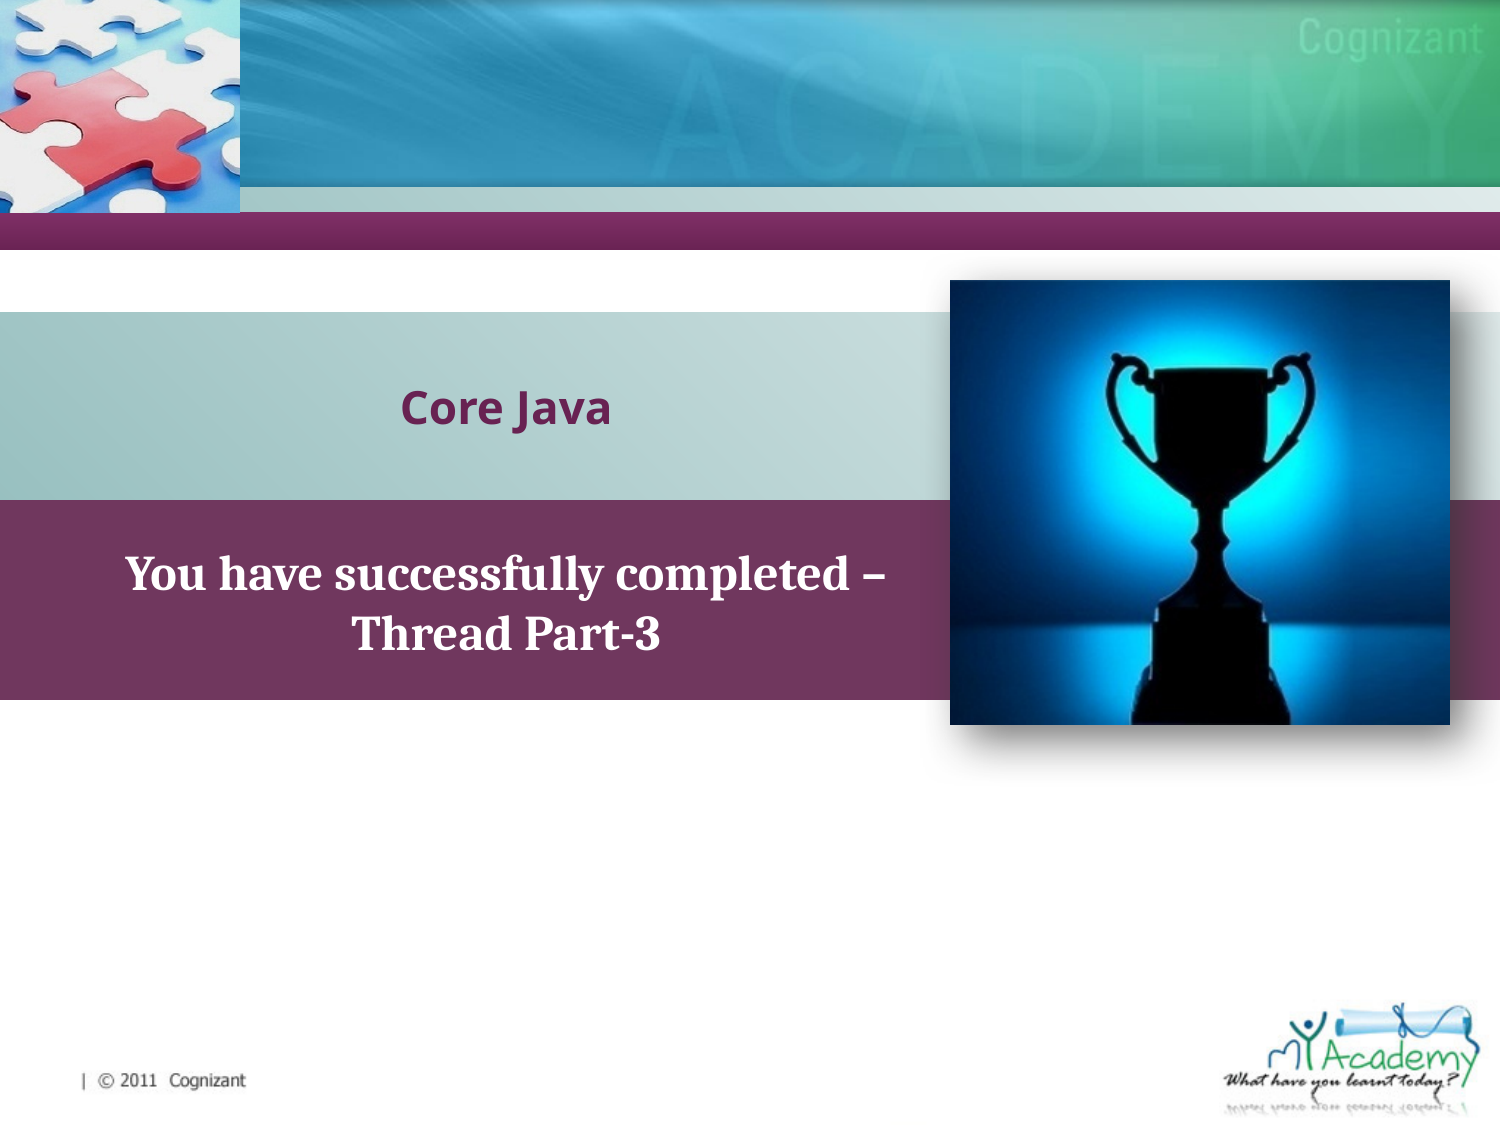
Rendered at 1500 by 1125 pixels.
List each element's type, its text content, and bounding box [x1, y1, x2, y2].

text_box Core Java [0, 310, 940, 498]
text_box You have successfully completed – Thread Part-3 [0, 498, 940, 702]
picture [0, 0, 1500, 213]
picture [0, 250, 1500, 1125]
